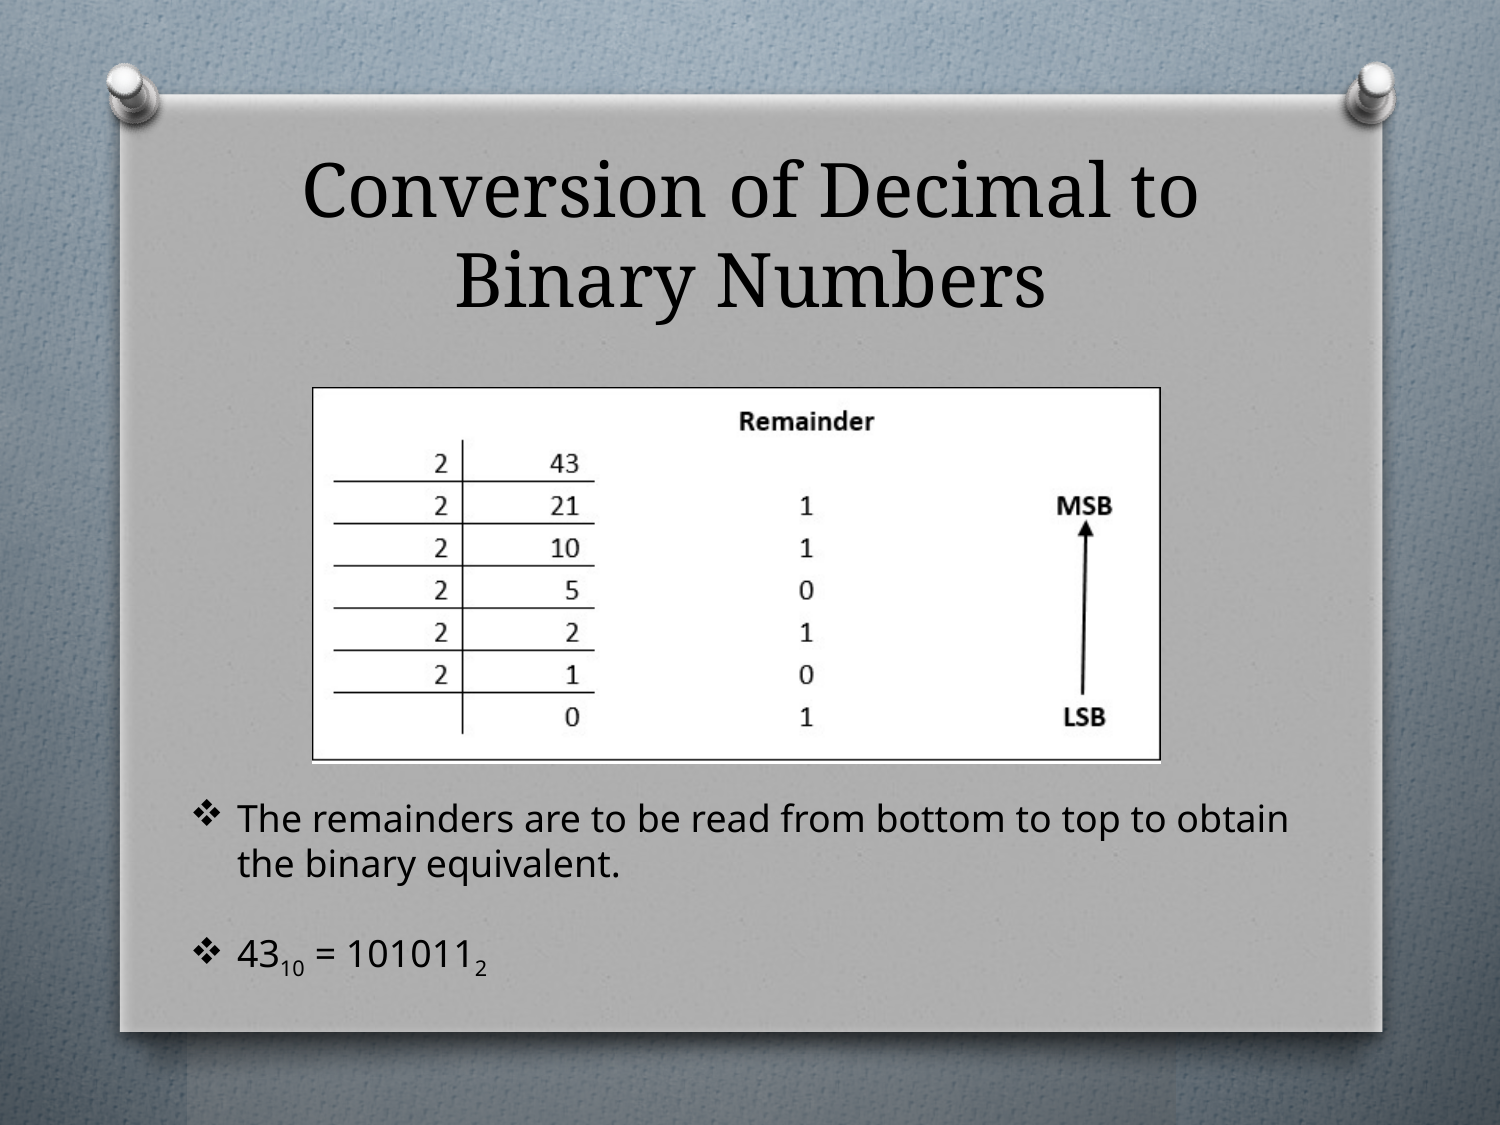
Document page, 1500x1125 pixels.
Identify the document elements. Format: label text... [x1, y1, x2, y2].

text_box The remainders are to be read from bottom to top to obtain the binary equivalent. 4310 = 1010112 [175, 787, 1313, 1034]
picture [1317, 35, 1439, 156]
title Conversion of Decimal to Binary Numbers [179, 134, 1323, 332]
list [312, 387, 1162, 765]
picture [75, 29, 198, 153]
